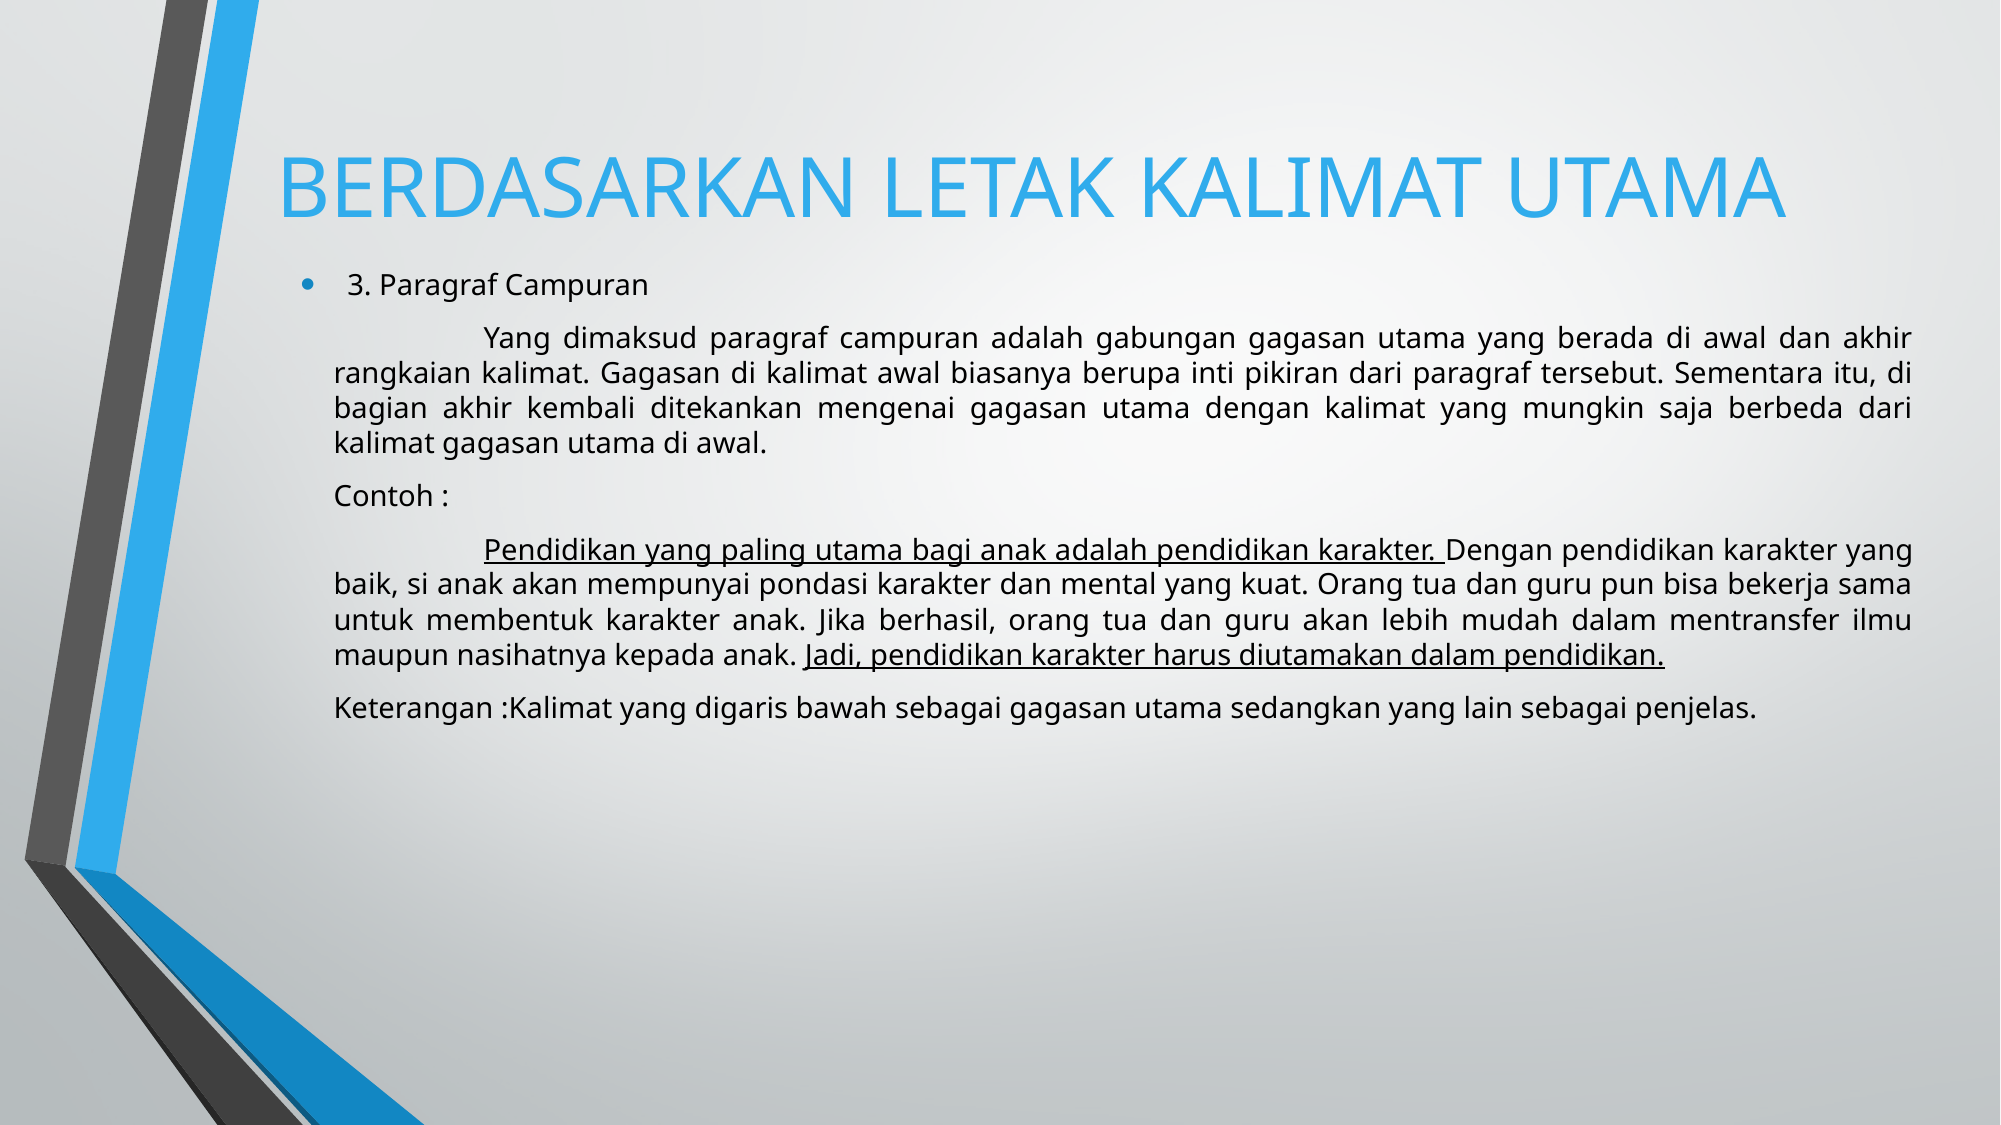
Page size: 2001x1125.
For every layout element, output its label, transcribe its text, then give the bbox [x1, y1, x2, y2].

title BERDASARKAN LETAK KALIMAT UTAMA [218, 64, 1869, 303]
list 3. Paragraf Campuran Yang dimaksud paragraf campuran adalah gabungan gagasan utama yang berada di awal dan akhir rangkaian kalimat. Gagasan di kalimat awal biasanya berupa inti pikiran dari paragraf tersebut. Sementara itu, di bagian akhir kembali ditekankan mengenai gagasan utama dengan kalimat yang mungkin saja berbeda dari kalimat gagasan utama di awal. Contoh : Pendidikan yang paling utama bagi anak adalah pendidikan karakter. Dengan pendidikan karakter yang baik, si anak akan mempunyai pondasi karakter dan mental yang kuat. Orang tua dan guru pun bisa bekerja sama untuk membentuk karakter anak. Jika berhasil, orang tua dan guru akan lebih mudah dalam mentransfer ilmu maupun nasihatnya kepada anak. Jadi, pendidikan karakter harus diutamakan dalam pendidikan. Keterangan :Kalimat yang digaris bawah sebagai gagasan utama sedangkan yang lain sebagai penjelas. [285, 265, 1929, 778]
